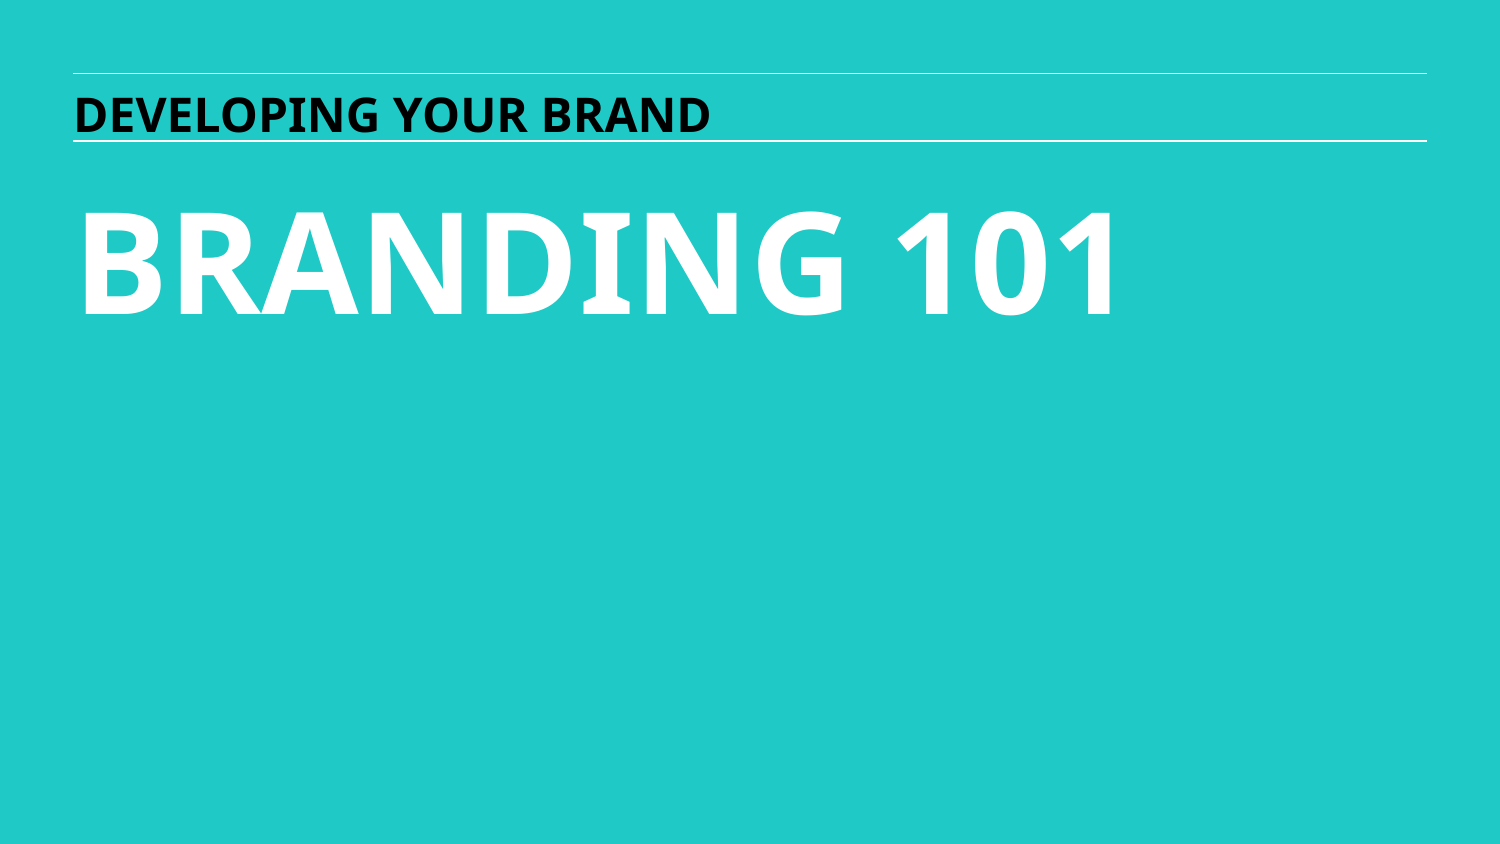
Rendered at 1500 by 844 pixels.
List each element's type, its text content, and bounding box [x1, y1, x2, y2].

text_box DEVELOPING YOUR BRAND [73, 85, 1246, 135]
text_box BRANDING 101 [73, 170, 1427, 495]
